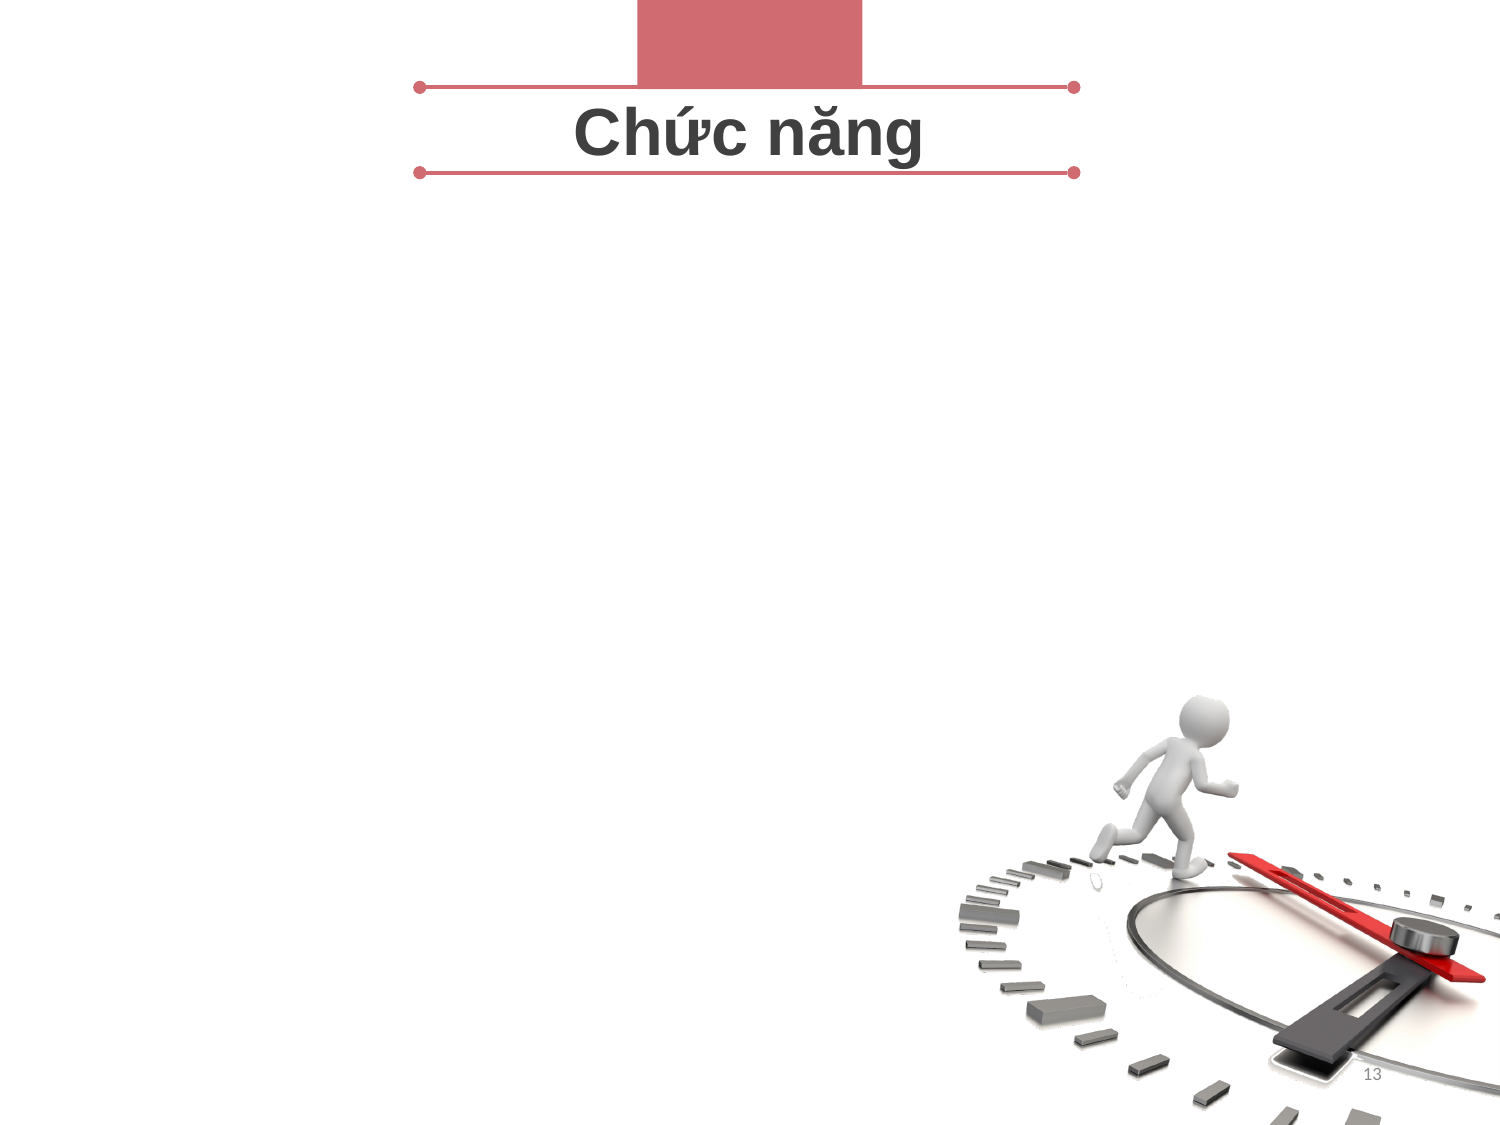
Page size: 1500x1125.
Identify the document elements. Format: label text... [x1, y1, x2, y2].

text_box [636, 0, 863, 85]
text_box Chức năng [559, 89, 941, 172]
text_box Chức năng [559, 81, 636, 85]
picture [951, 677, 1500, 1125]
text_box Chức năng [559, 173, 941, 177]
text_box Chức năng [863, 81, 941, 85]
text_box [1066, 79, 1082, 96]
text_box [1066, 164, 1082, 181]
text_box [412, 164, 428, 181]
text_box [412, 79, 428, 96]
